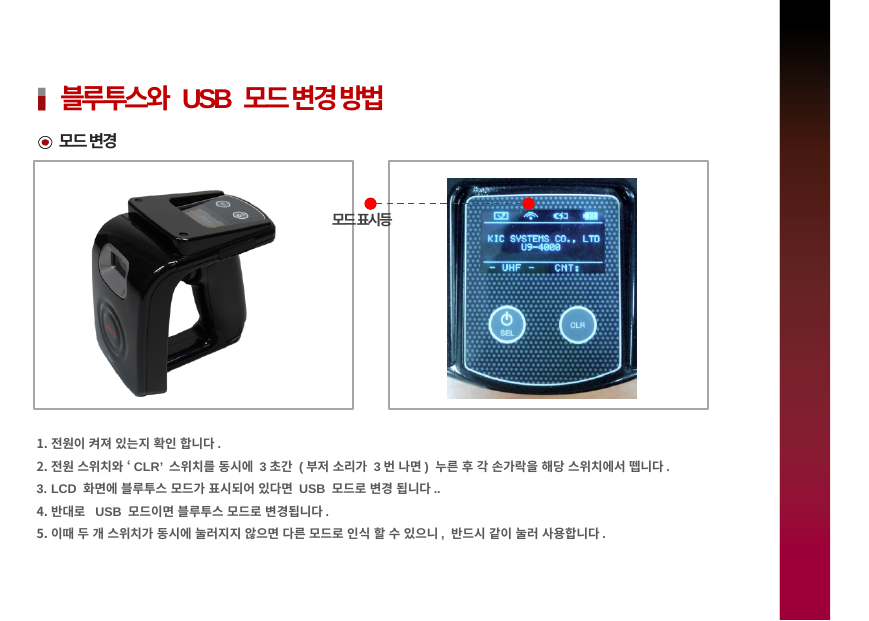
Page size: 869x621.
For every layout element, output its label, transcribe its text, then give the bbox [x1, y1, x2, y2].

text_box 모드 변경 [60, 123, 134, 159]
text_box [32, 159, 355, 411]
text_box 전원이 켜져 있는지 확인 합니다. 전원 스위치와 ‘CLR’ 스위치를 동시에 3초간 (부저 소리가 3번 나면) 누른 후 각 손가락을 해당 스위치에서 뗍니다. LCD 화면에 블루투스 모드가 표시되어 있다면 USB 모드로 변경 됩니다.. 반대로 USB 모드이면 블루투스 모드로 변경됩니다. 이때 두 개 스위치가 동시에 눌러지지 않으면 다른 모드로 인식 할 수 있으니, 반드시 같이 눌러 사용합니다. [21, 421, 696, 549]
picture [70, 180, 293, 418]
picture [764, 0, 831, 621]
picture [446, 178, 637, 399]
text_box 블루투스와 USB 모드 변경 방법 [58, 74, 401, 122]
picture [37, 73, 57, 157]
text_box 모드 표시등 [317, 203, 424, 236]
text_box [387, 159, 710, 411]
